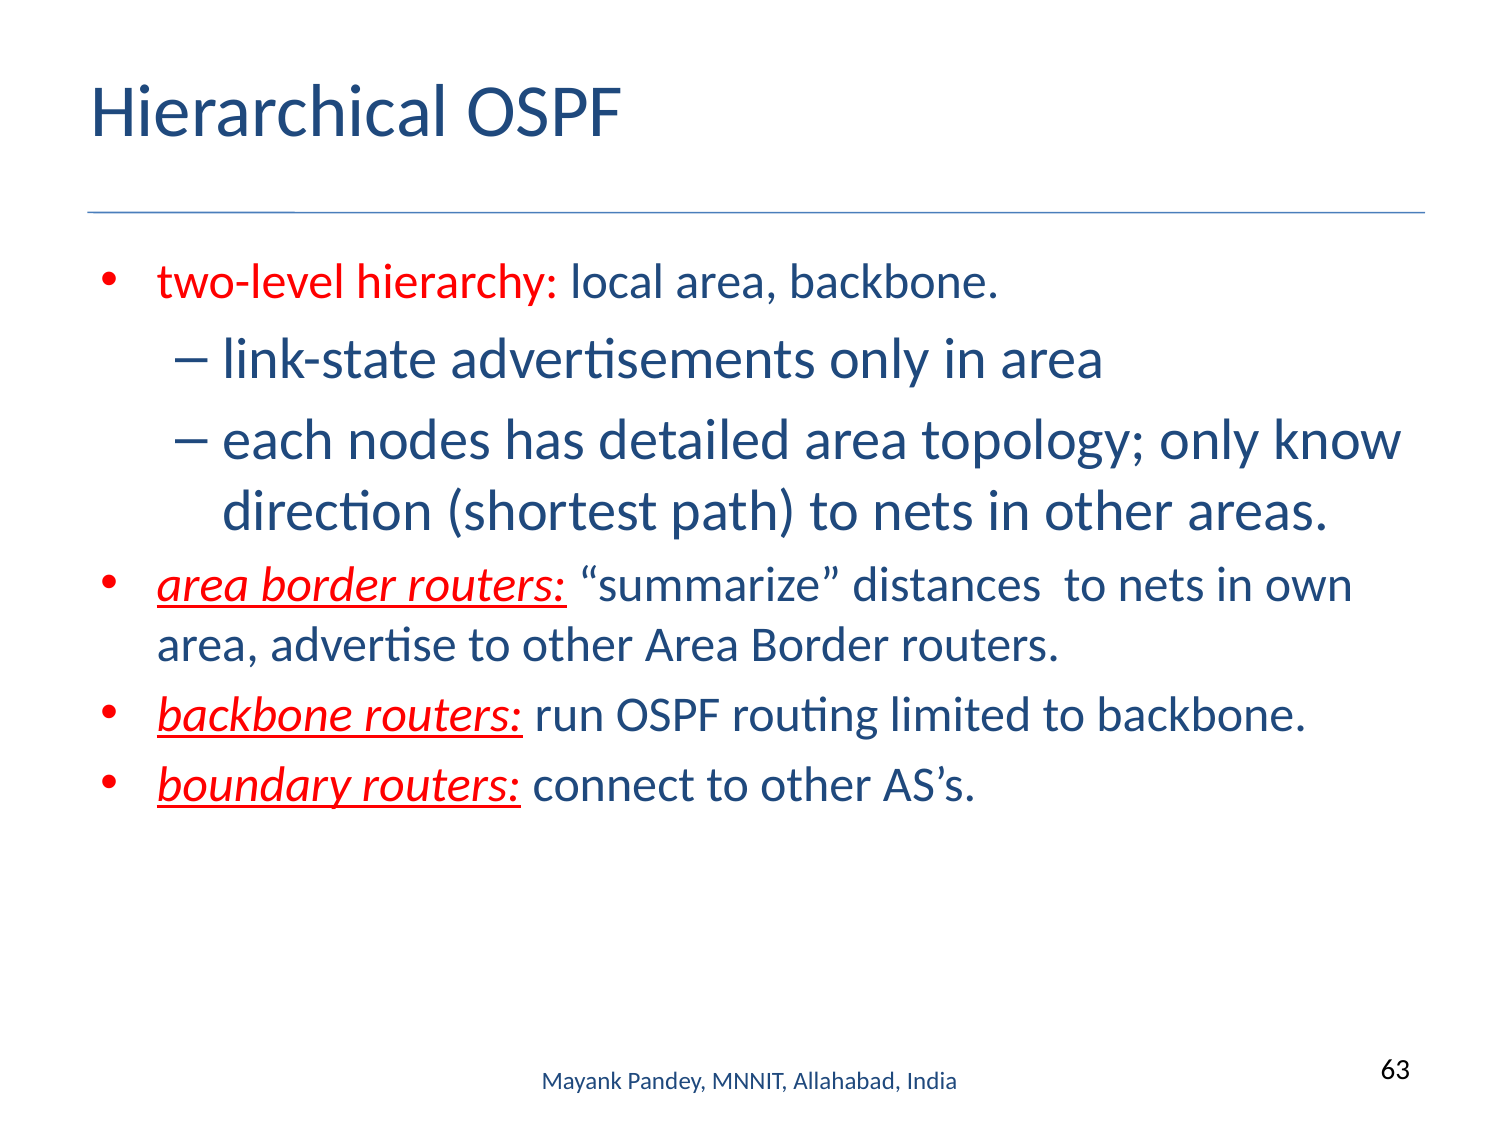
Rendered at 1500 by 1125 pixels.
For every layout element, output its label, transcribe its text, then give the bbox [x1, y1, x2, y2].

footer Mayank Pandey, MNNIT, Allahabad, India [512, 1050, 988, 1110]
list two-level hierarchy: local area, backbone. link-state advertisements only in area each nodes has detailed area topology; only know direction (shortest path) to nets in other areas. area border routers: “summarize” distances to nets in own area, advertise to other Area Border routers. backbone routers: run OSPF routing limited to backbone. boundary routers: connect to other AS’s. [85, 240, 1436, 899]
slide_number 63 [1312, 1042, 1425, 1103]
title Hierarchical OSPF [74, 12, 1426, 201]
